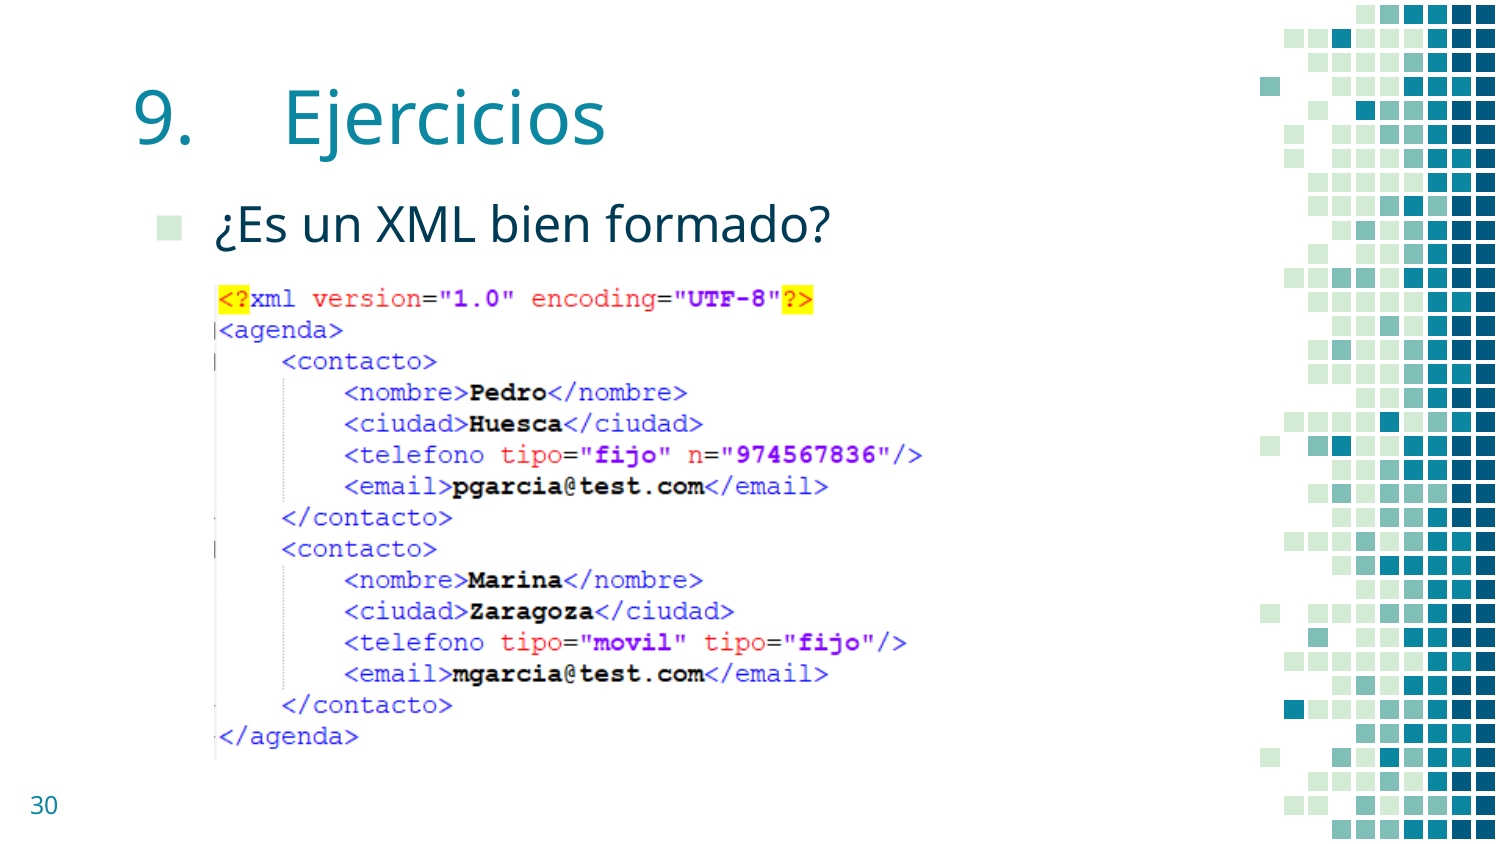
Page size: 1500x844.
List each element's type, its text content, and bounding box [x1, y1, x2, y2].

list ¿Es un XML bien formado? [124, 177, 1234, 674]
title 9. Ejercicios [117, 33, 1227, 175]
picture [214, 284, 945, 761]
slide_number ‹#› [15, 774, 105, 839]
